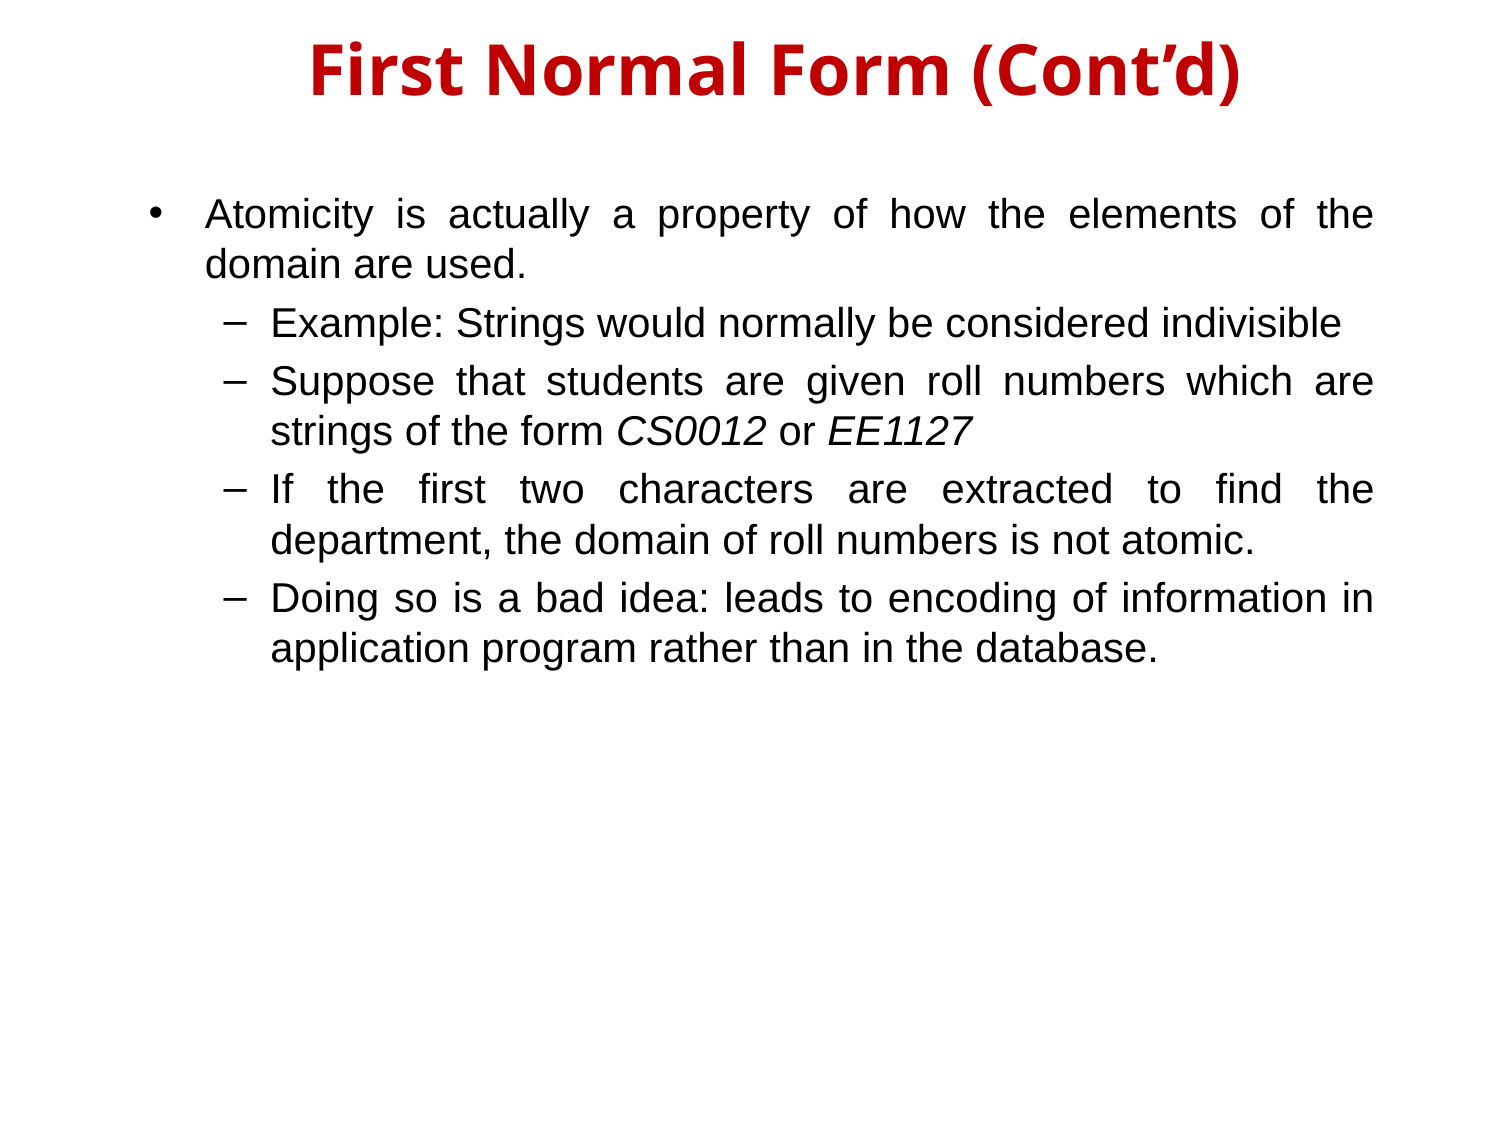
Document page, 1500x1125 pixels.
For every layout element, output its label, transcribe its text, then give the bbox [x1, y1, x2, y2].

text_box Atomicity is actually a property of how the elements of the domain are used. Example: Strings would normally be considered indivisible Suppose that students are given roll numbers which are strings of the form CS0012 or EE1127 If the first two characters are extracted to find the department, the domain of roll numbers is not atomic. Doing so is a bad idea: leads to encoding of information in application program rather than in the database. [133, 179, 1391, 788]
title First Normal Form (Cont’d) [112, 17, 1438, 118]
